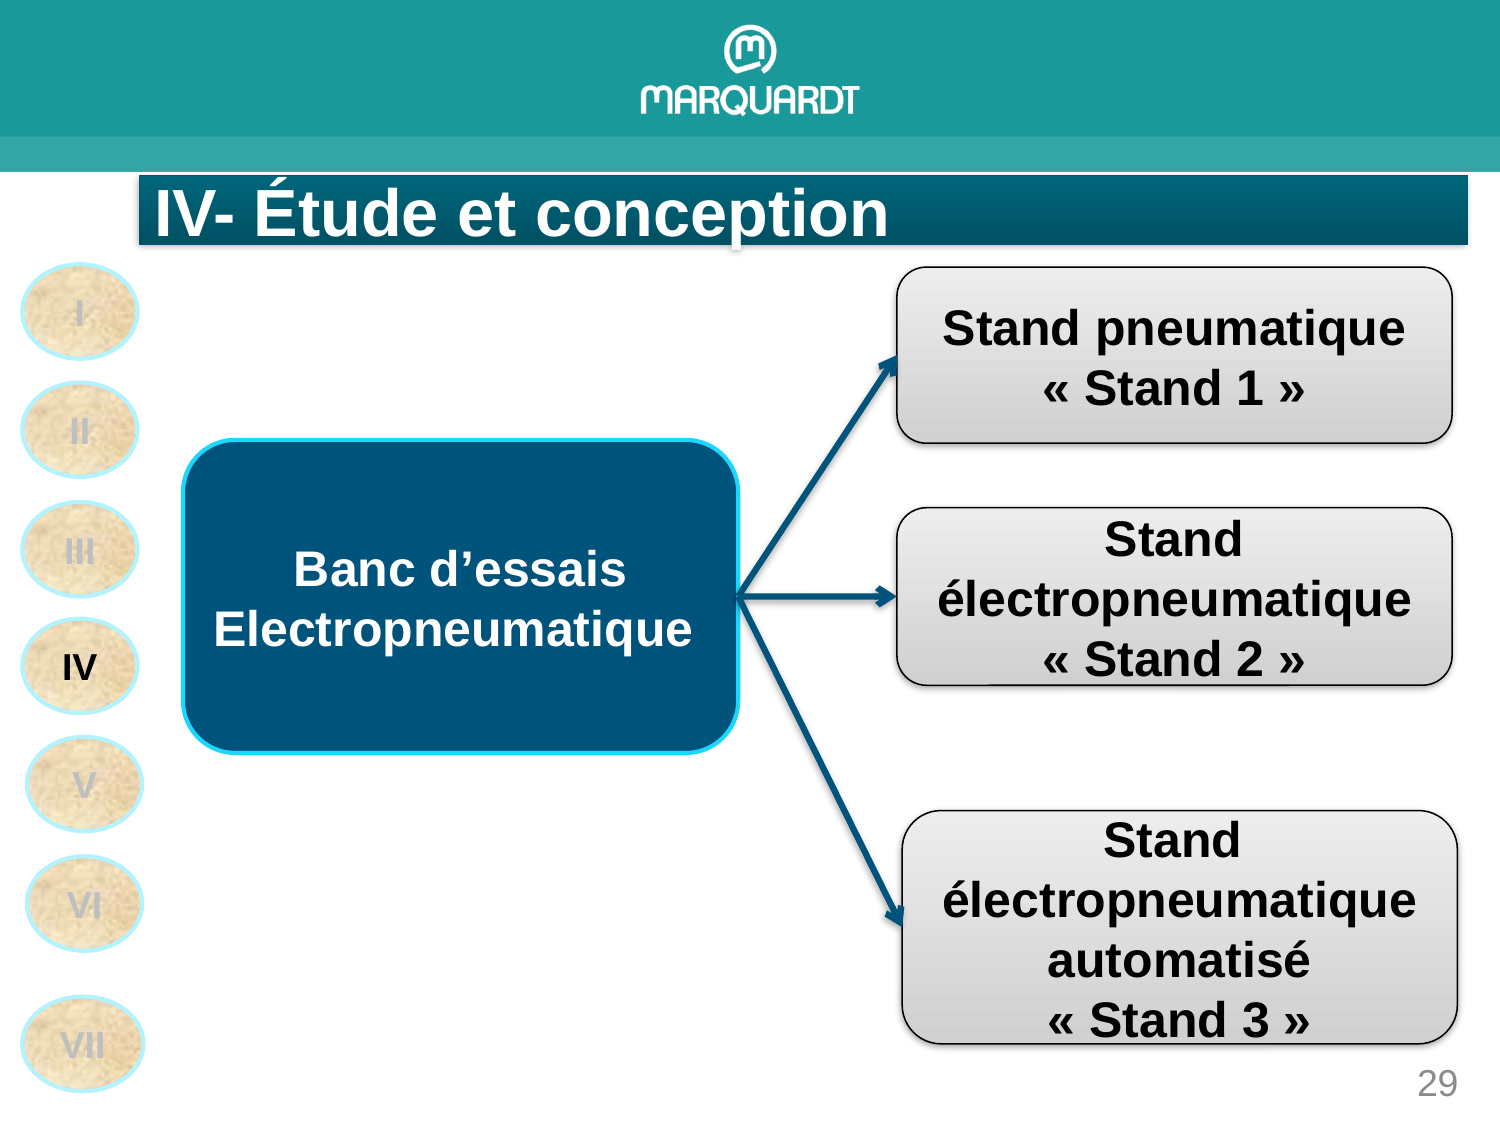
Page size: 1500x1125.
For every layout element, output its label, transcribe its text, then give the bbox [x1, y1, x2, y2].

picture [0, 0, 1500, 172]
text_box Banc d’essais Electropneumatique [180, 437, 732, 756]
text_box IV- Étude et conception [139, 175, 1468, 245]
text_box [737, 596, 903, 928]
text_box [21, 264, 144, 1092]
text_box Stand électropneumatique « Stand 2 » [902, 506, 1453, 687]
text_box Stand pneumatique « Stand 1 » [896, 266, 1453, 444]
slide_number 29 [1411, 1071, 1459, 1092]
text_box Stand électropneumatique automatisé « Stand 3 » [901, 809, 1459, 1045]
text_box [737, 354, 898, 594]
